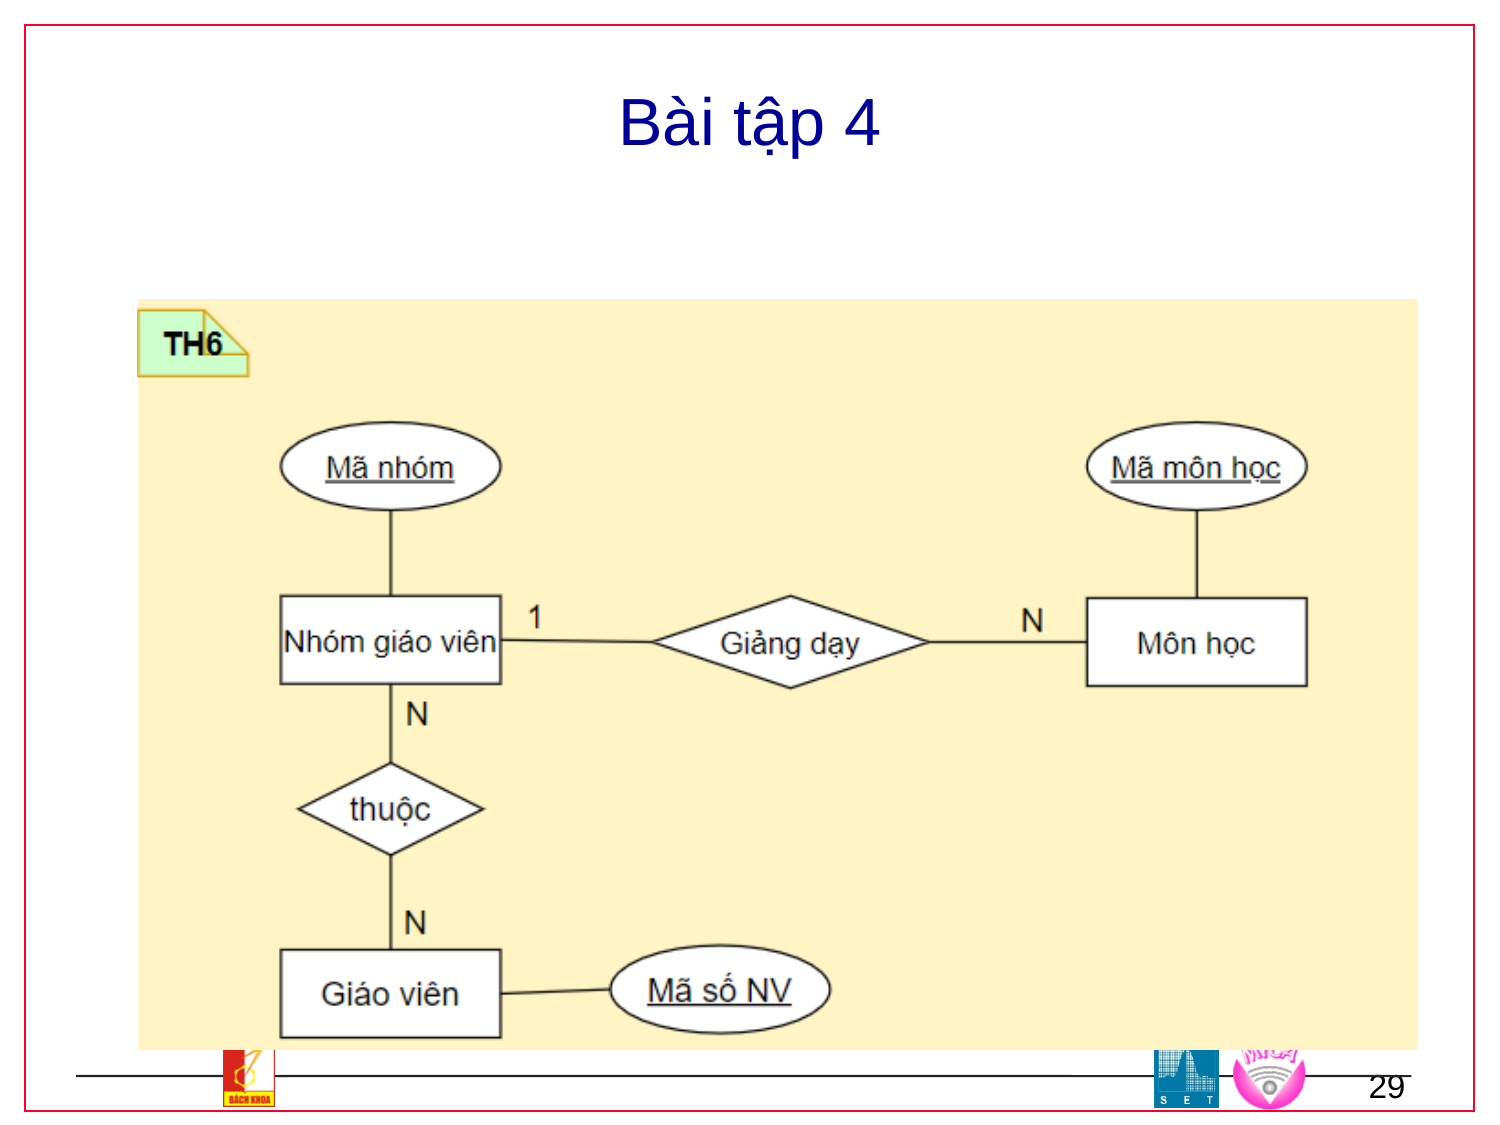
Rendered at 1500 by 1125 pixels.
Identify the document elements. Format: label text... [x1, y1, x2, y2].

picture [137, 299, 1420, 1111]
title Bài tập 4 [111, 74, 1388, 163]
picture [1161, 1096, 1166, 1104]
